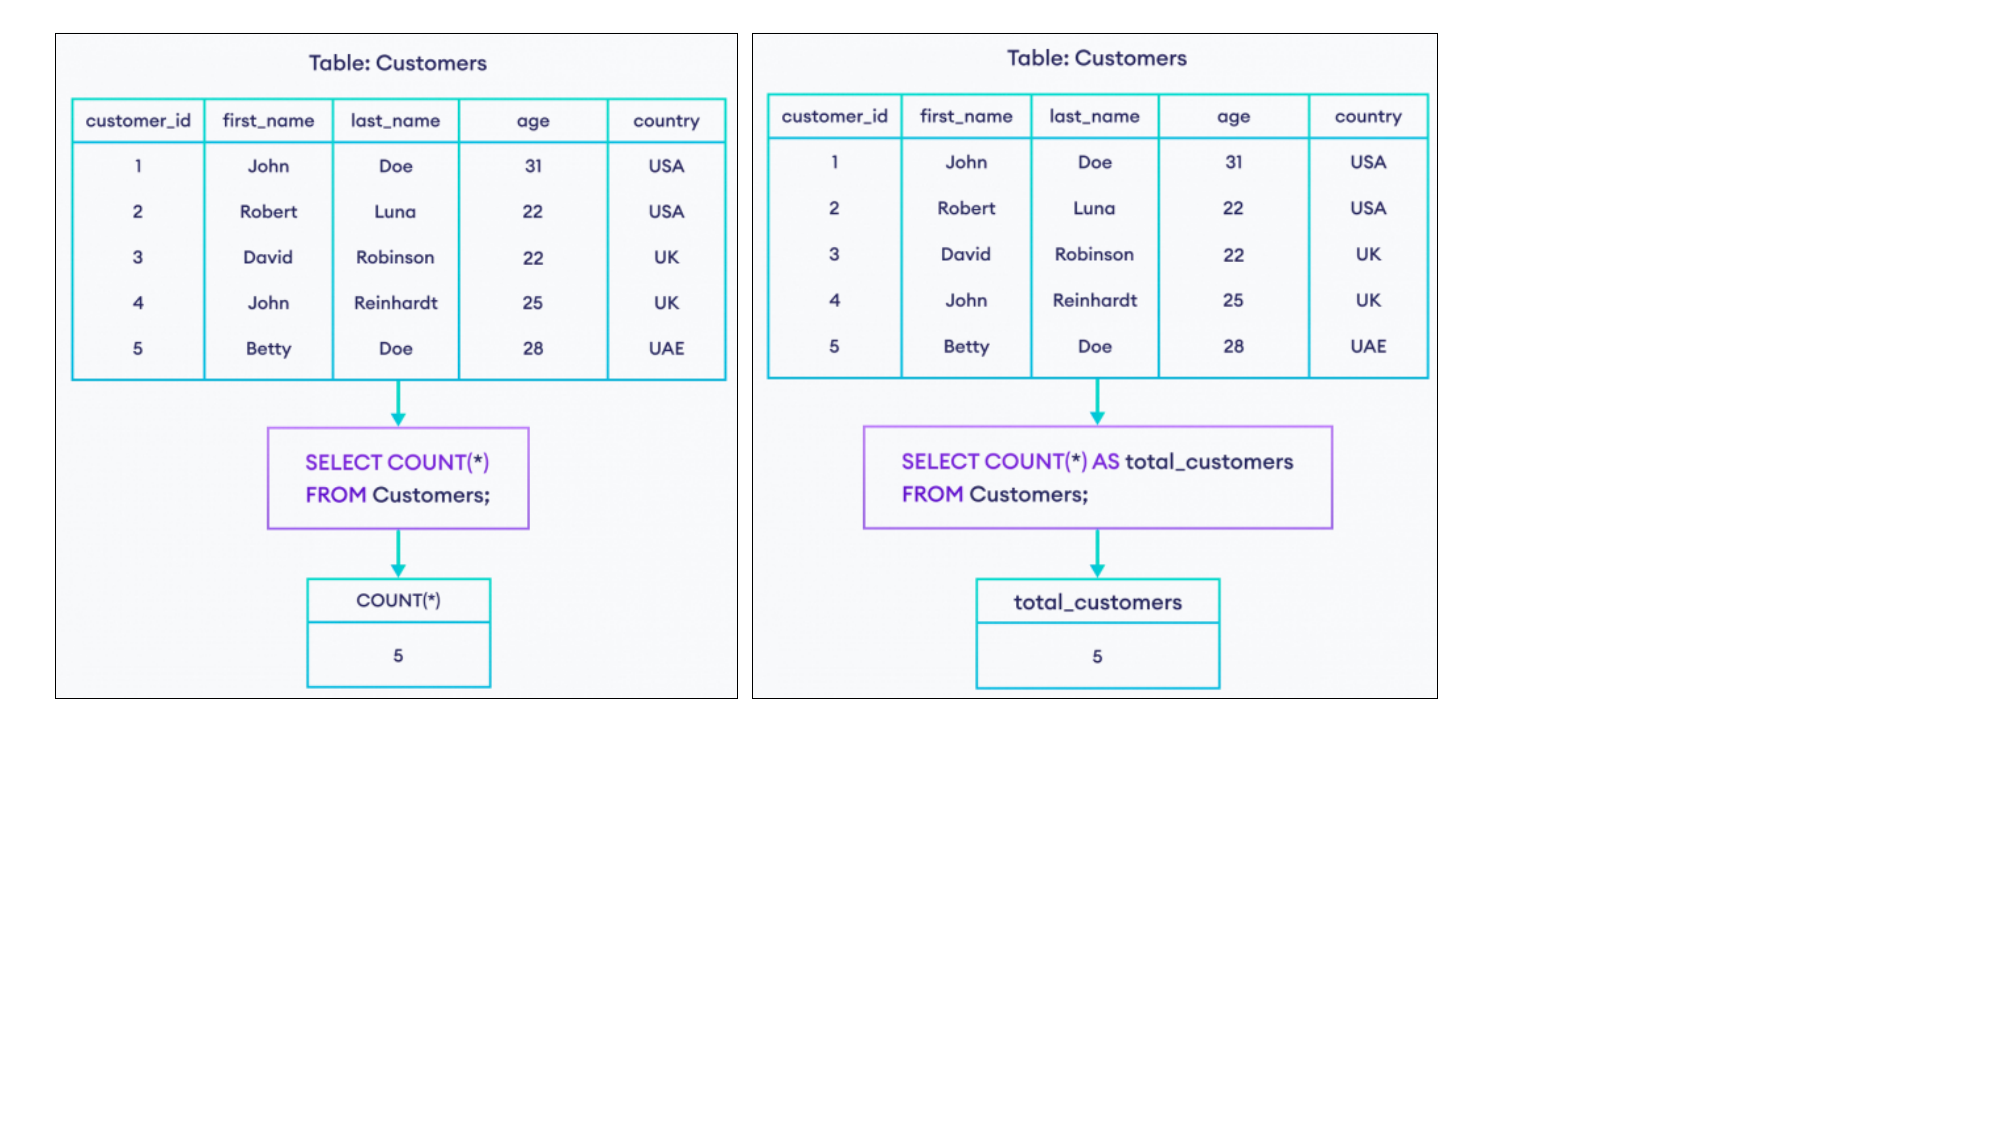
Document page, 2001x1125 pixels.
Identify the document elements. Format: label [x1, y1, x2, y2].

picture [55, 32, 738, 699]
picture [752, 32, 1438, 699]
